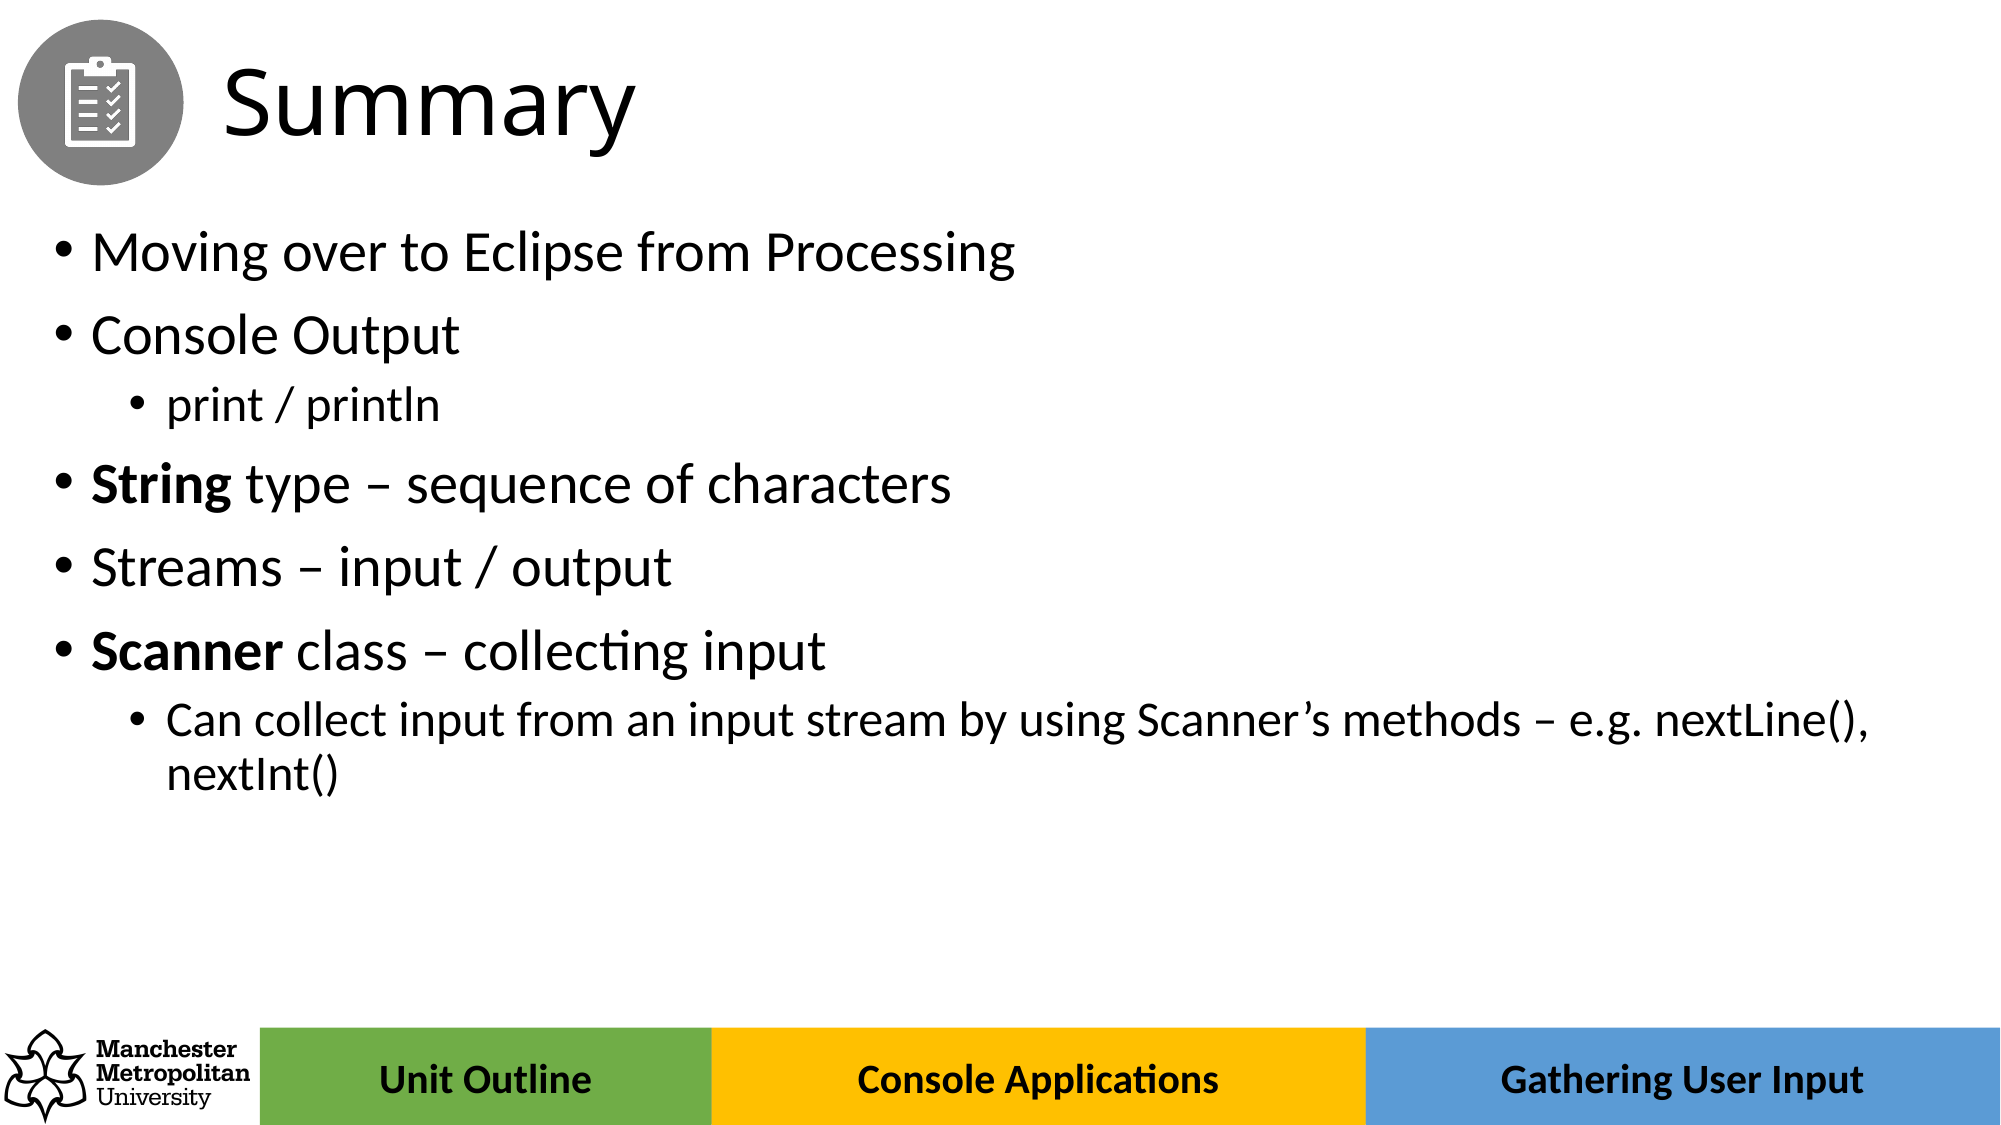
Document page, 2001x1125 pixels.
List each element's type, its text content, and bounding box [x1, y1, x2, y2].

text_box Gathering User Input [1367, 1027, 2000, 1125]
text_box [45, 47, 155, 157]
text_box Unit Outline [259, 1027, 711, 1125]
text_box Console Applications [711, 1027, 1367, 1125]
picture [4, 1029, 250, 1124]
text_box [17, 19, 184, 186]
title Summary [206, 32, 1943, 179]
list Moving over to Eclipse from Processing Console Output print / println String type – sequence of characters Streams – input / output Scanner class – collecting input Can collect input from an input stream by using Scanner’s methods – e.g. nextLine(), nextInt() [38, 213, 1943, 863]
